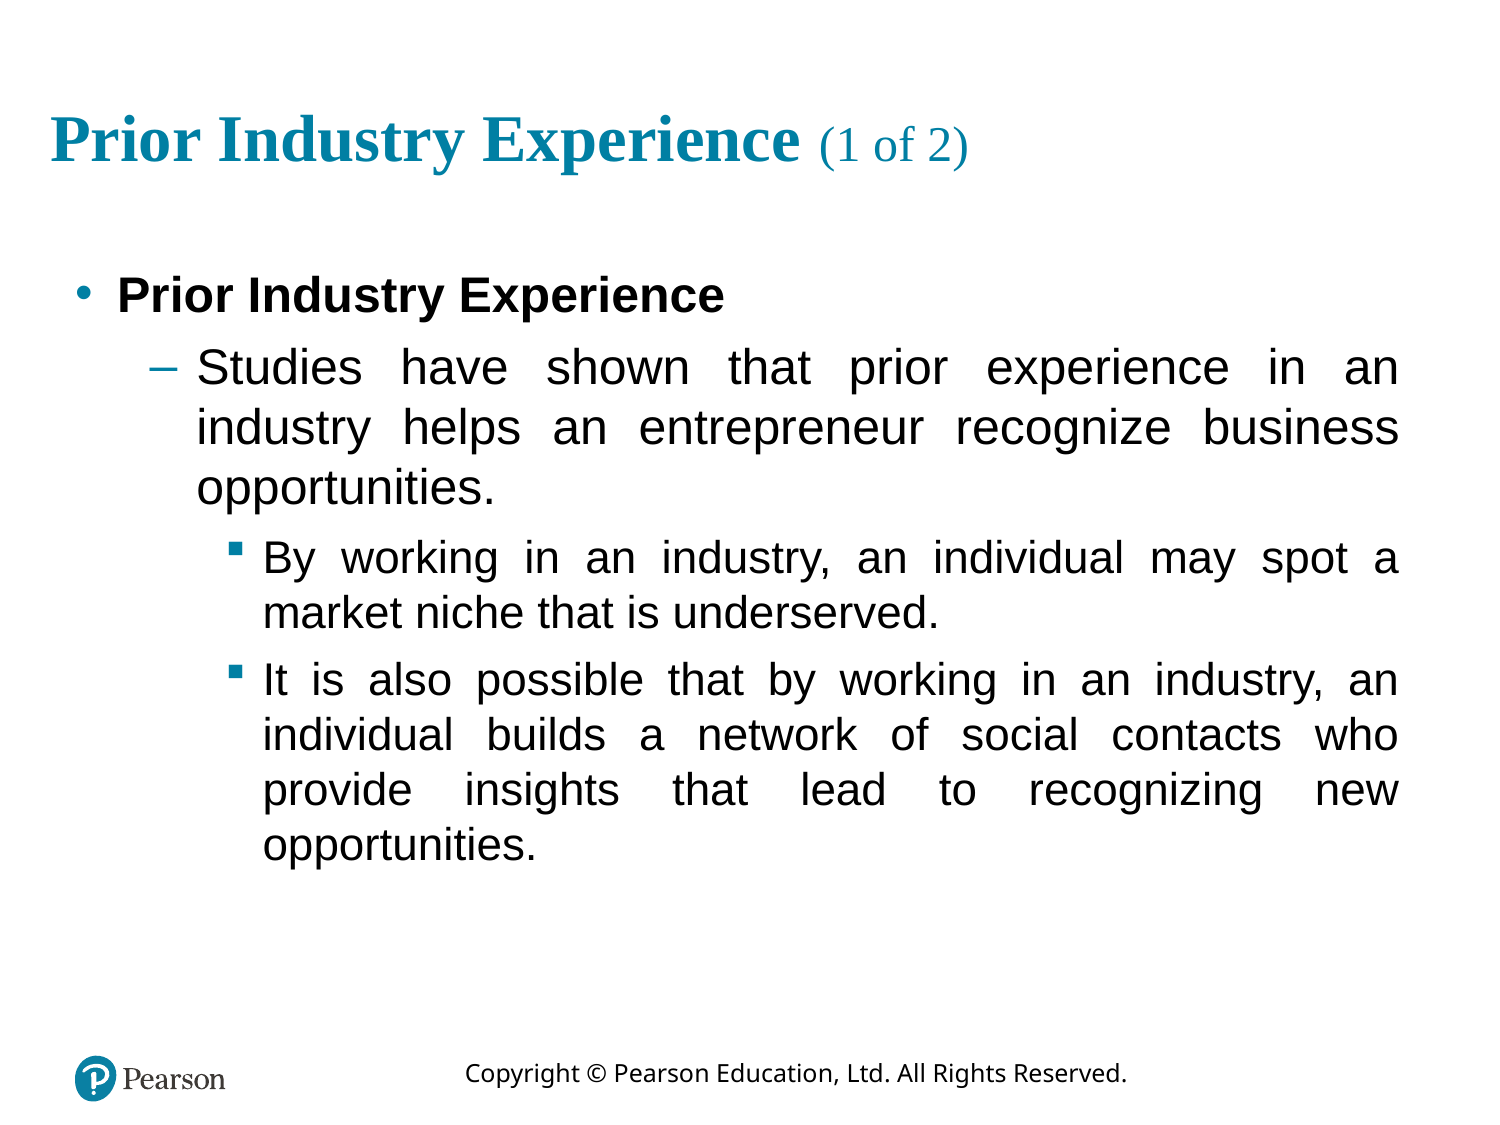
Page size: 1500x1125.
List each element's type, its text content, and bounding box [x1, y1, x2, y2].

list Prior Industry Experience Studies have shown that prior experience in an industry helps an entrepreneur recognize business opportunities. By working in an industry, an individual may spot a market niche that is underserved. It is also possible that by working in an industry, an individual builds a network of social contacts who provide insights that lead to recognizing new opportunities. [75, 262, 1400, 1005]
title Prior Industry Experience (1 of 2) [50, 24, 1400, 175]
